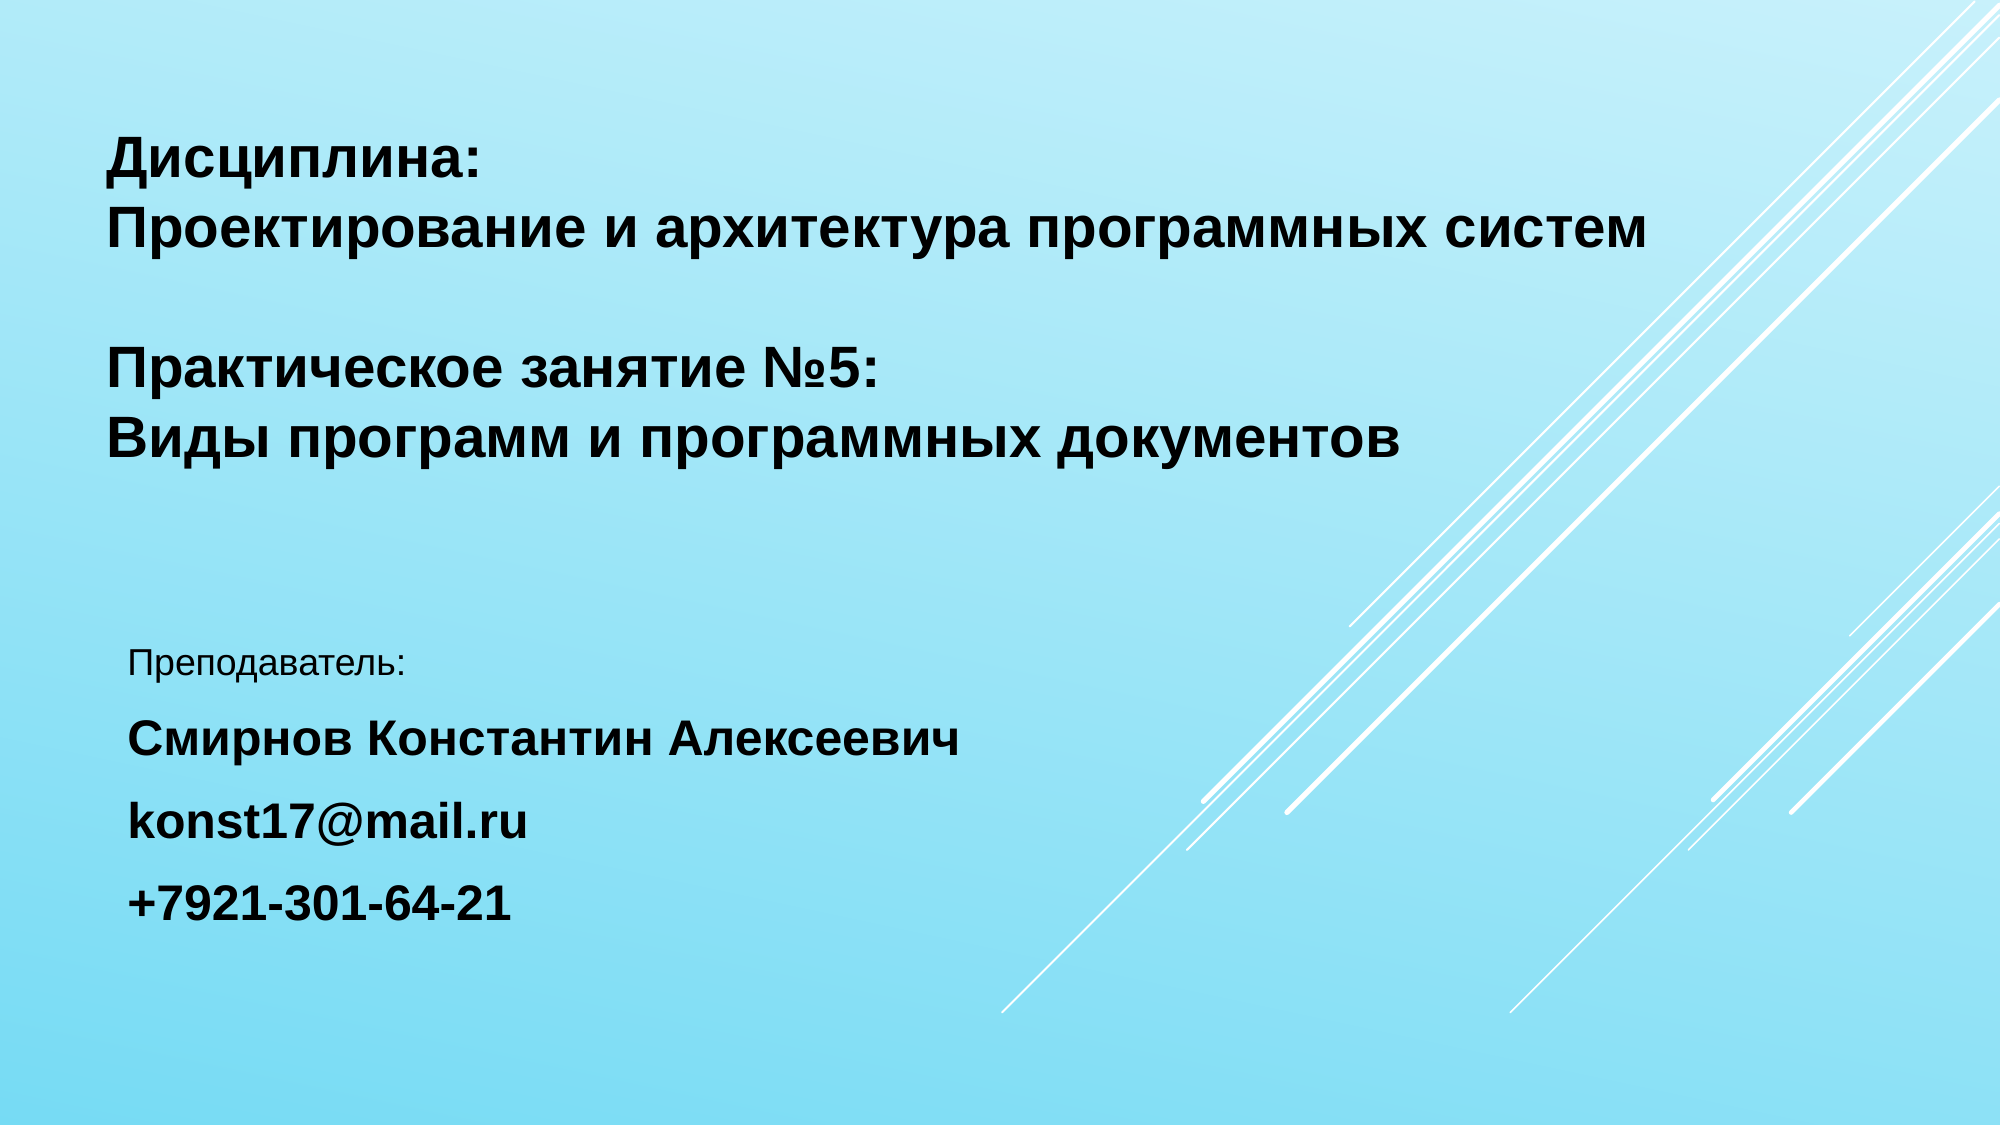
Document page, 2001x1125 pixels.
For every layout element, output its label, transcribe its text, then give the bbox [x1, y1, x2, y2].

text_box Дисциплина: Проектирование и архитектура программных систем Практическое занятие №5: Виды программ и программных документов [91, 111, 1757, 477]
subtitle Преподаватель: Смирнов Константин Алексеевич kоnst17@mail.ru +7921-301-64-21 [112, 630, 1163, 950]
